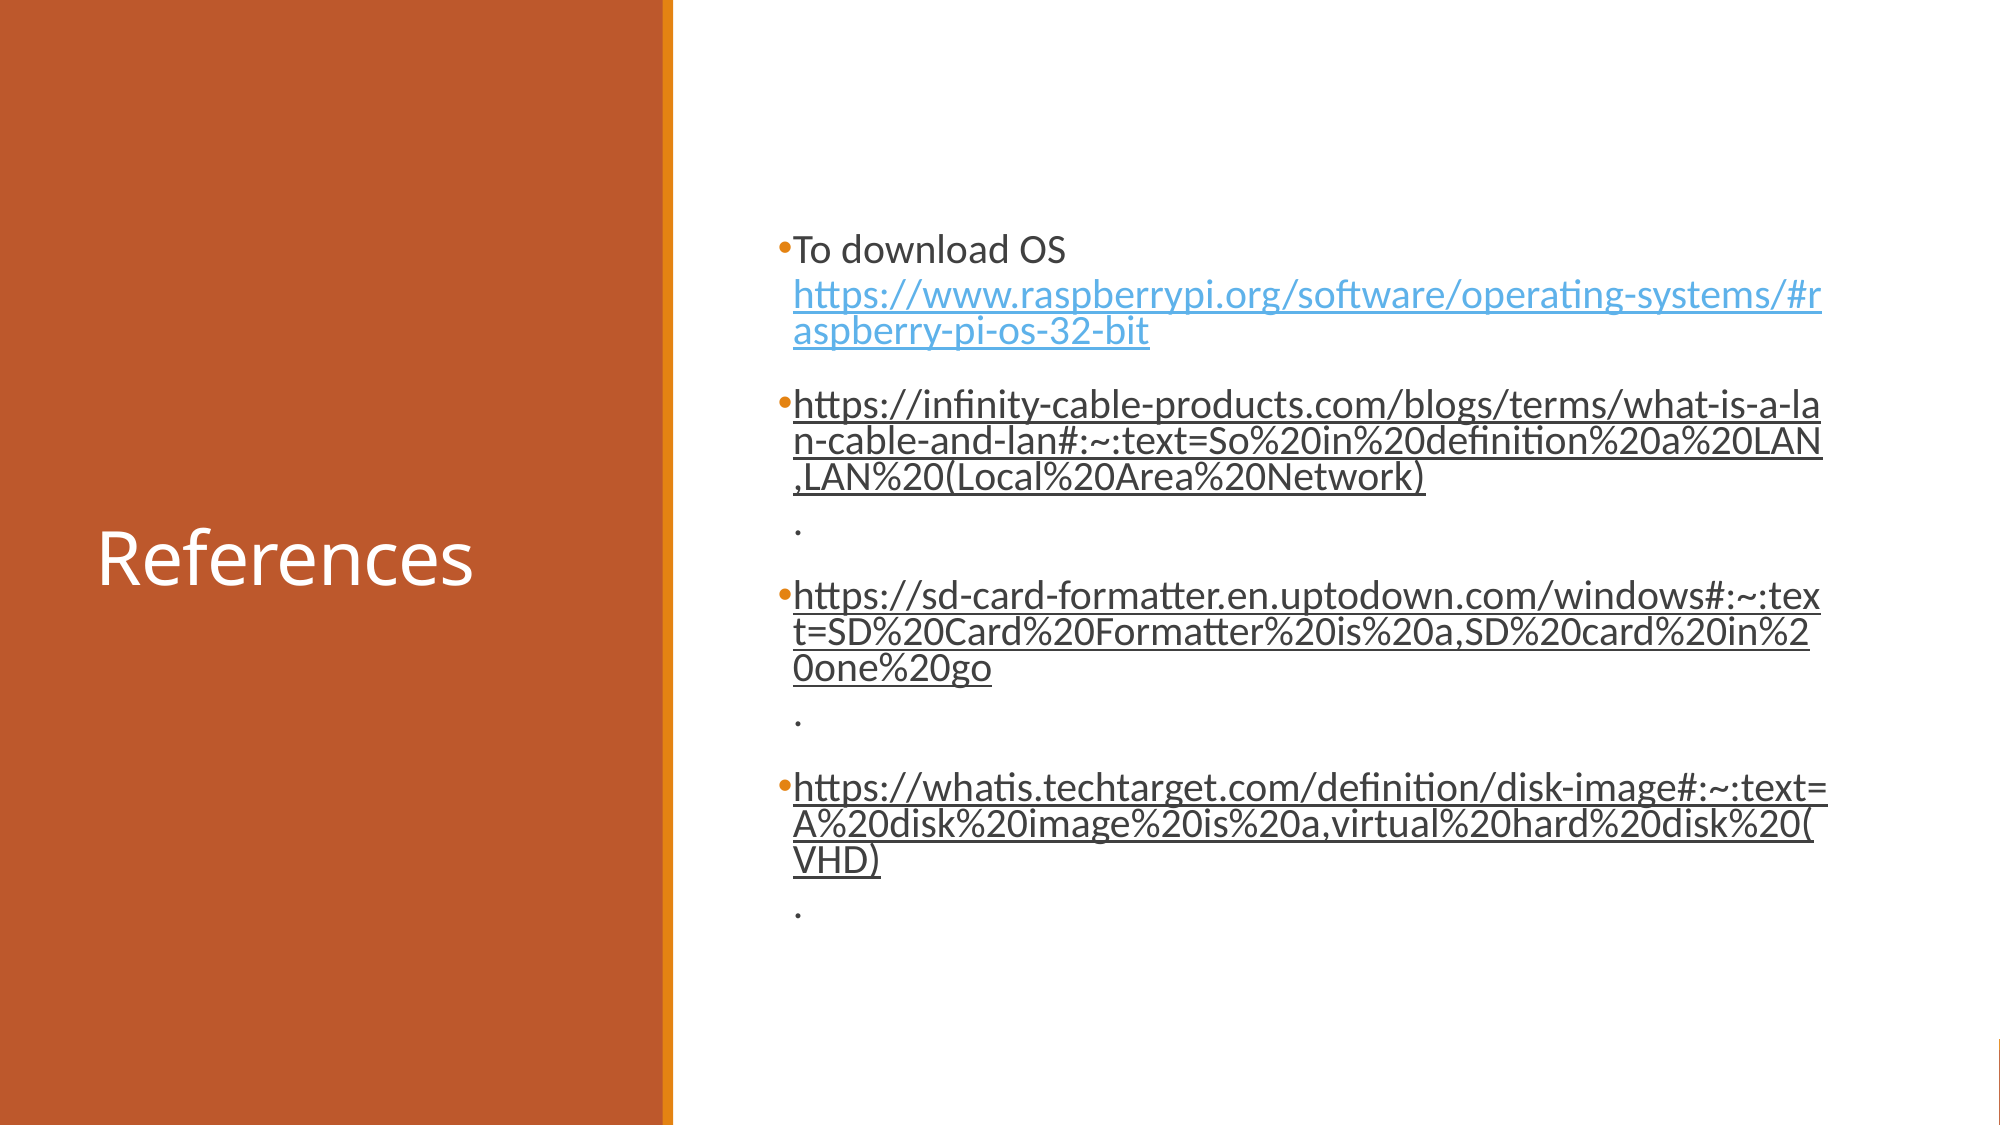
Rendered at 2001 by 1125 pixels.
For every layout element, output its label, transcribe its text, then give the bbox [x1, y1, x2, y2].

text_box [661, 0, 674, 1125]
text_box [674, 0, 2000, 1125]
title References [80, 99, 587, 1026]
text_box [0, 0, 661, 1125]
list To download OS https://www.raspberrypi.org/software/operating-systems/#raspberry-pi-os-32-bit https://infinity-cable-products.com/blogs/terms/what-is-a-lan-cable-and-lan#:~:text=So%20in%20definition%20a%20LAN,LAN%20(Local%20Area%20Network). https://sd-card-formatter.en.uptodown.com/windows#:~:text=SD%20Card%20Formatter%20is%20a,SD%20card%20in%20one%20go. https://whatis.techtarget.com/definition/disk-image#:~:text=A%20disk%20image%20is%20a,virtual%20hard%20disk%20(VHD). [777, 99, 1830, 1026]
